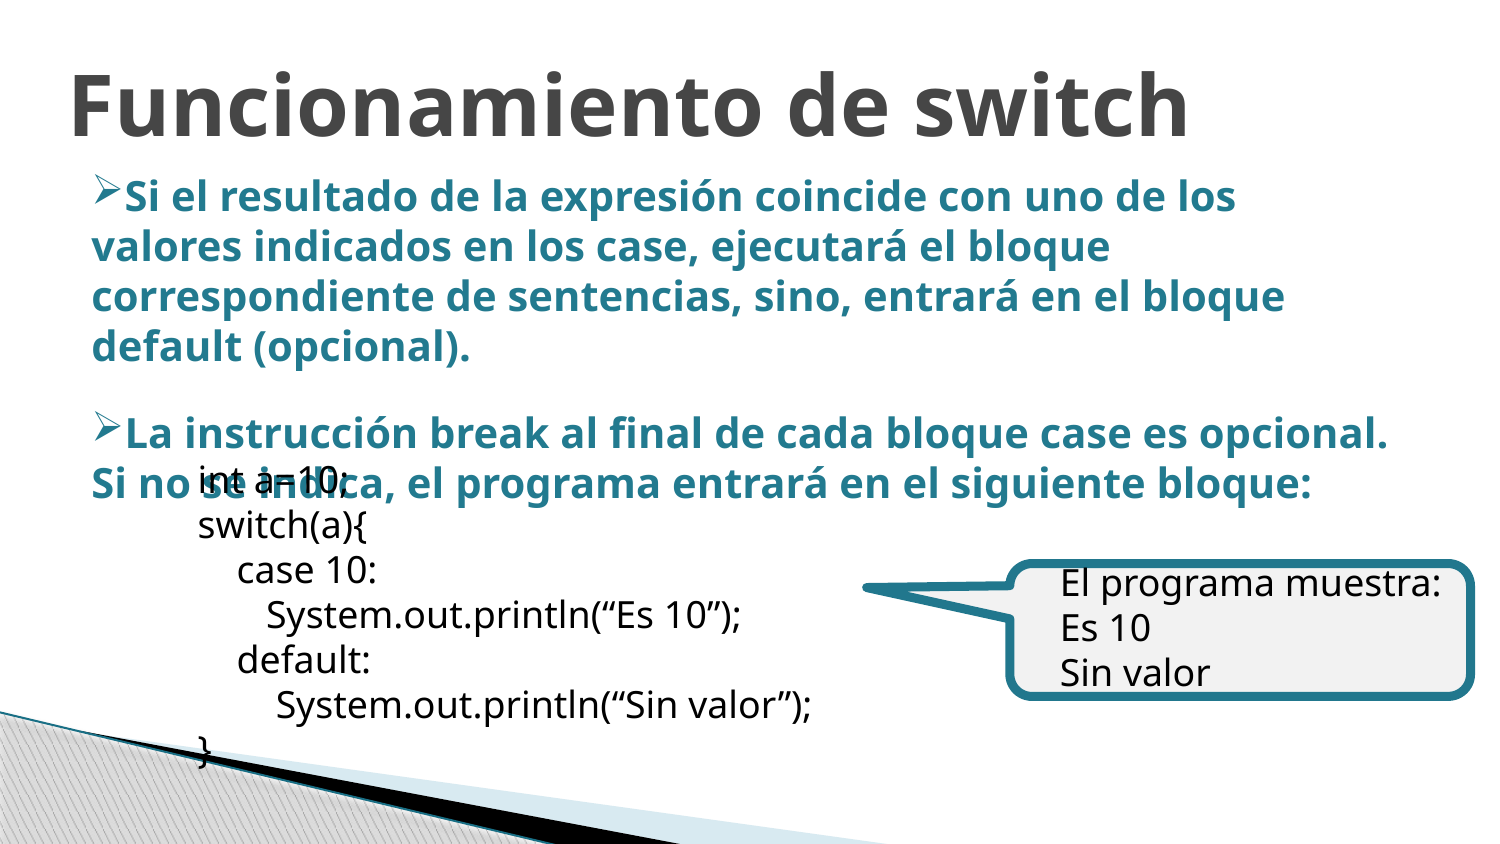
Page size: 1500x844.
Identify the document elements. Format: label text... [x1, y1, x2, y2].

text_box [862, 559, 1045, 701]
text_box El programa muestra: Es 10 Sin valor [1045, 551, 1495, 702]
text_box Funcionamiento de switch [53, 43, 1388, 177]
text_box int a=10; switch(a){ case 10: System.out.println(“Es 10”); default: System.out.println(“Sin valor”); } [183, 448, 928, 779]
text_box Si el resultado de la expresión coincide con uno de los valores indicados en los case, ejecutará el bloque correspondiente de sentencias, sino, entrará en el bloque default (opcional). La instrucción break al final de cada bloque case es opcional. Si no se indica, el programa entrará en el siguiente bloque: [76, 161, 1412, 410]
